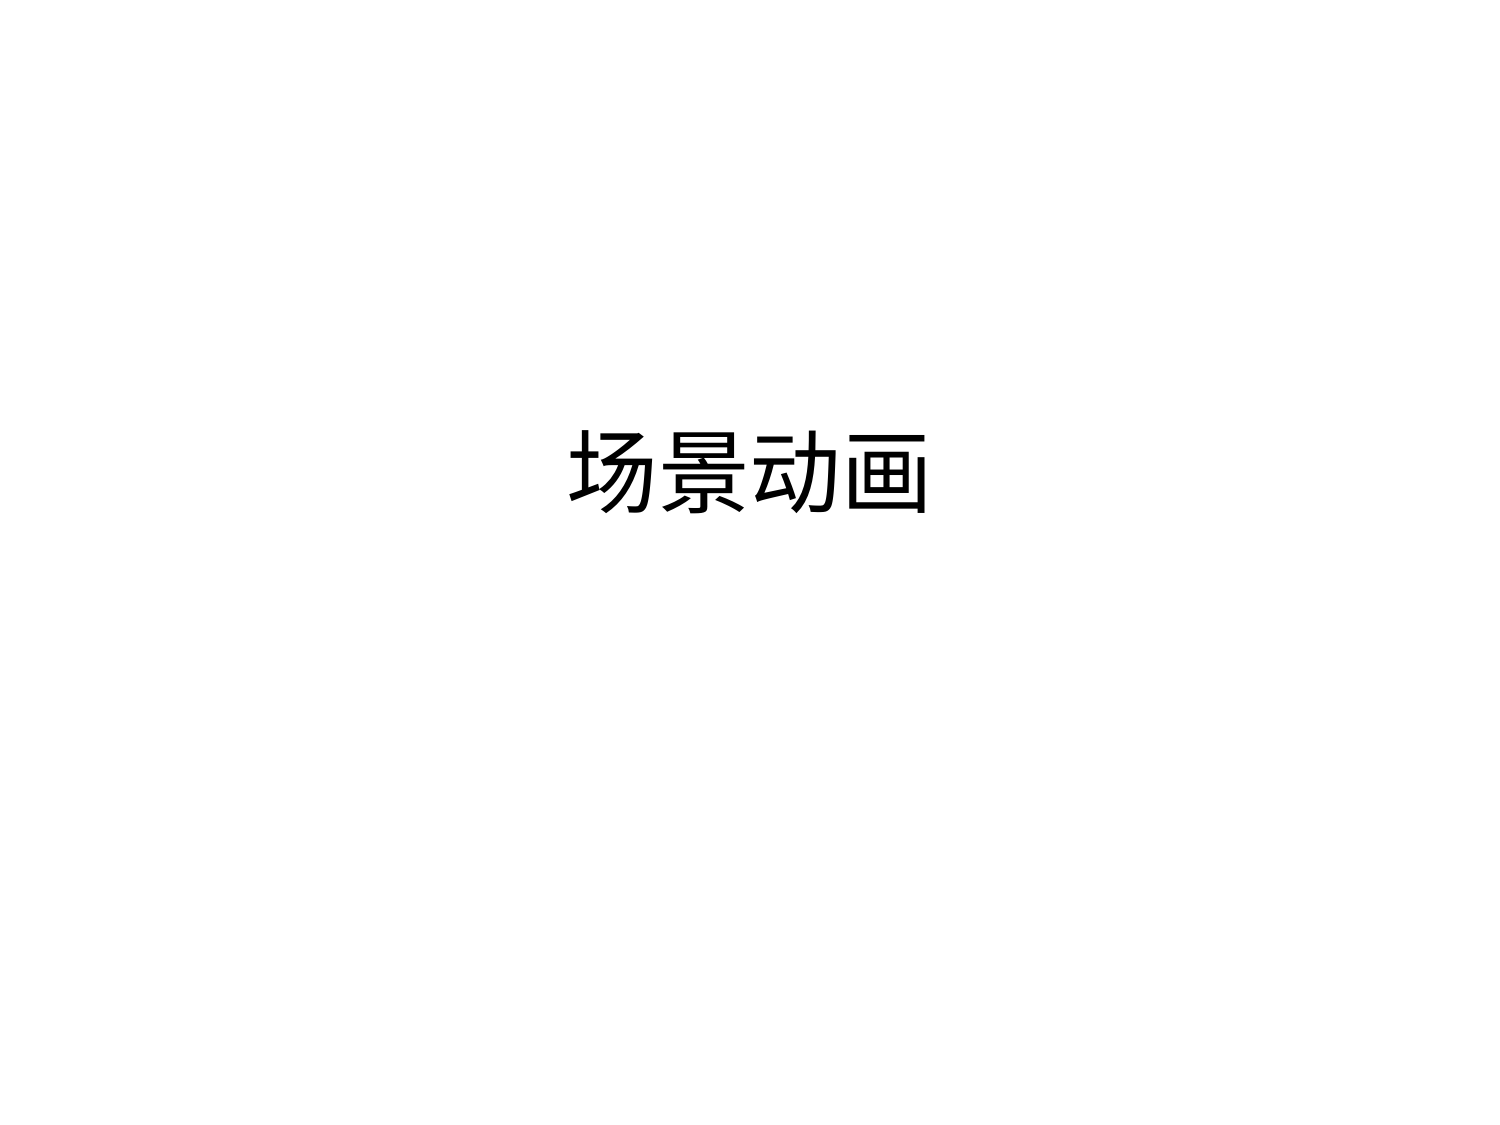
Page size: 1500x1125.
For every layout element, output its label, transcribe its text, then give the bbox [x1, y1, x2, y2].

title 场景动画 [112, 349, 1388, 591]
